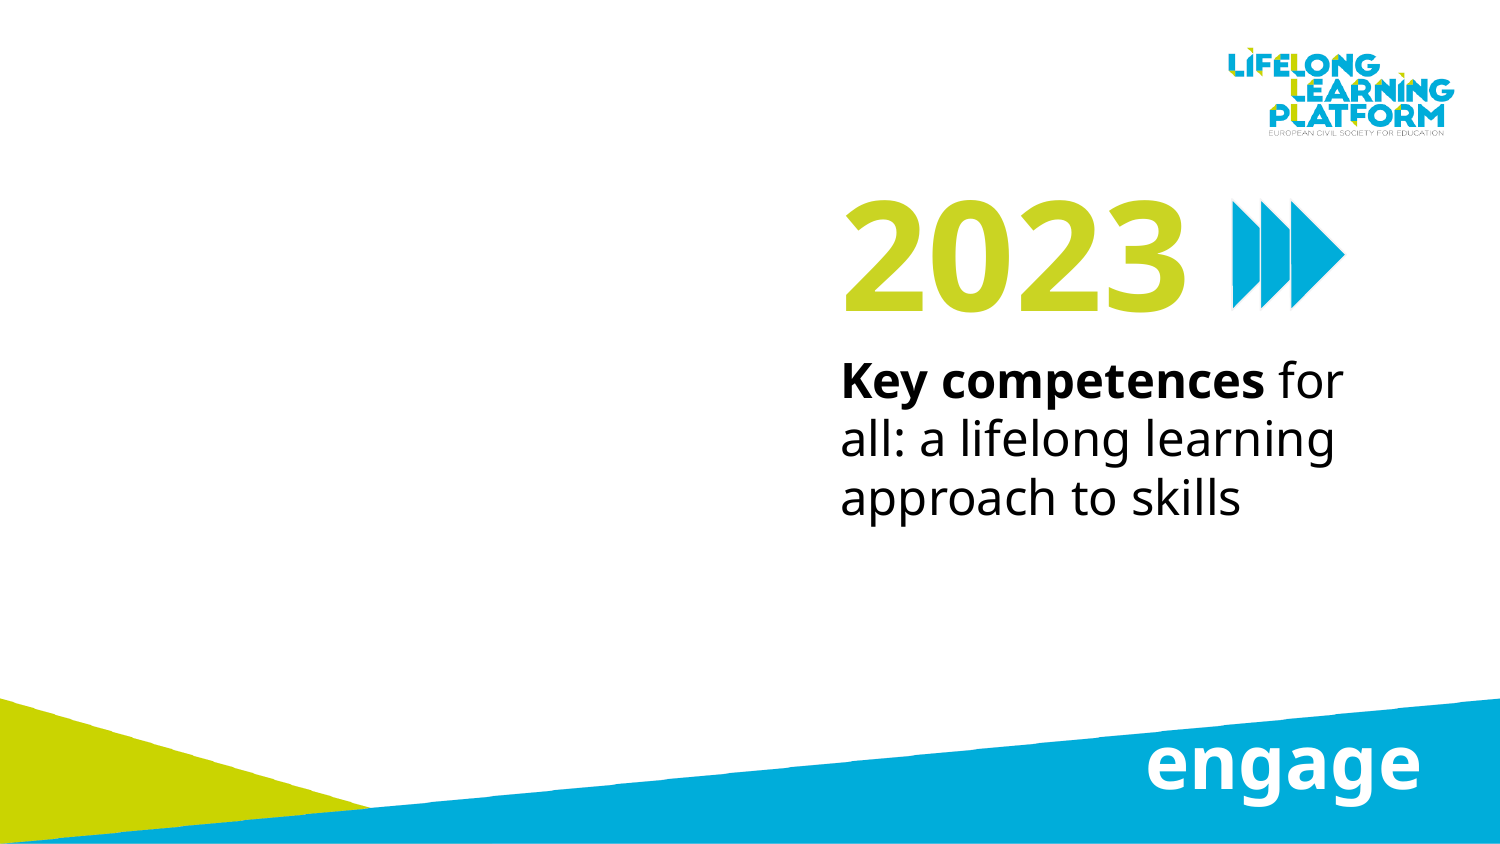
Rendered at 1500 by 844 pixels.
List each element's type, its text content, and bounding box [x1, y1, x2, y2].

text_box [1290, 198, 1347, 311]
picture [0, 0, 1500, 844]
text_box [1231, 198, 1260, 311]
list Key competences for all: a lifelong learning approach to skills [825, 335, 1432, 619]
text_box [1260, 198, 1290, 311]
title engage [1048, 656, 1469, 830]
title 2023 [825, 143, 1455, 335]
